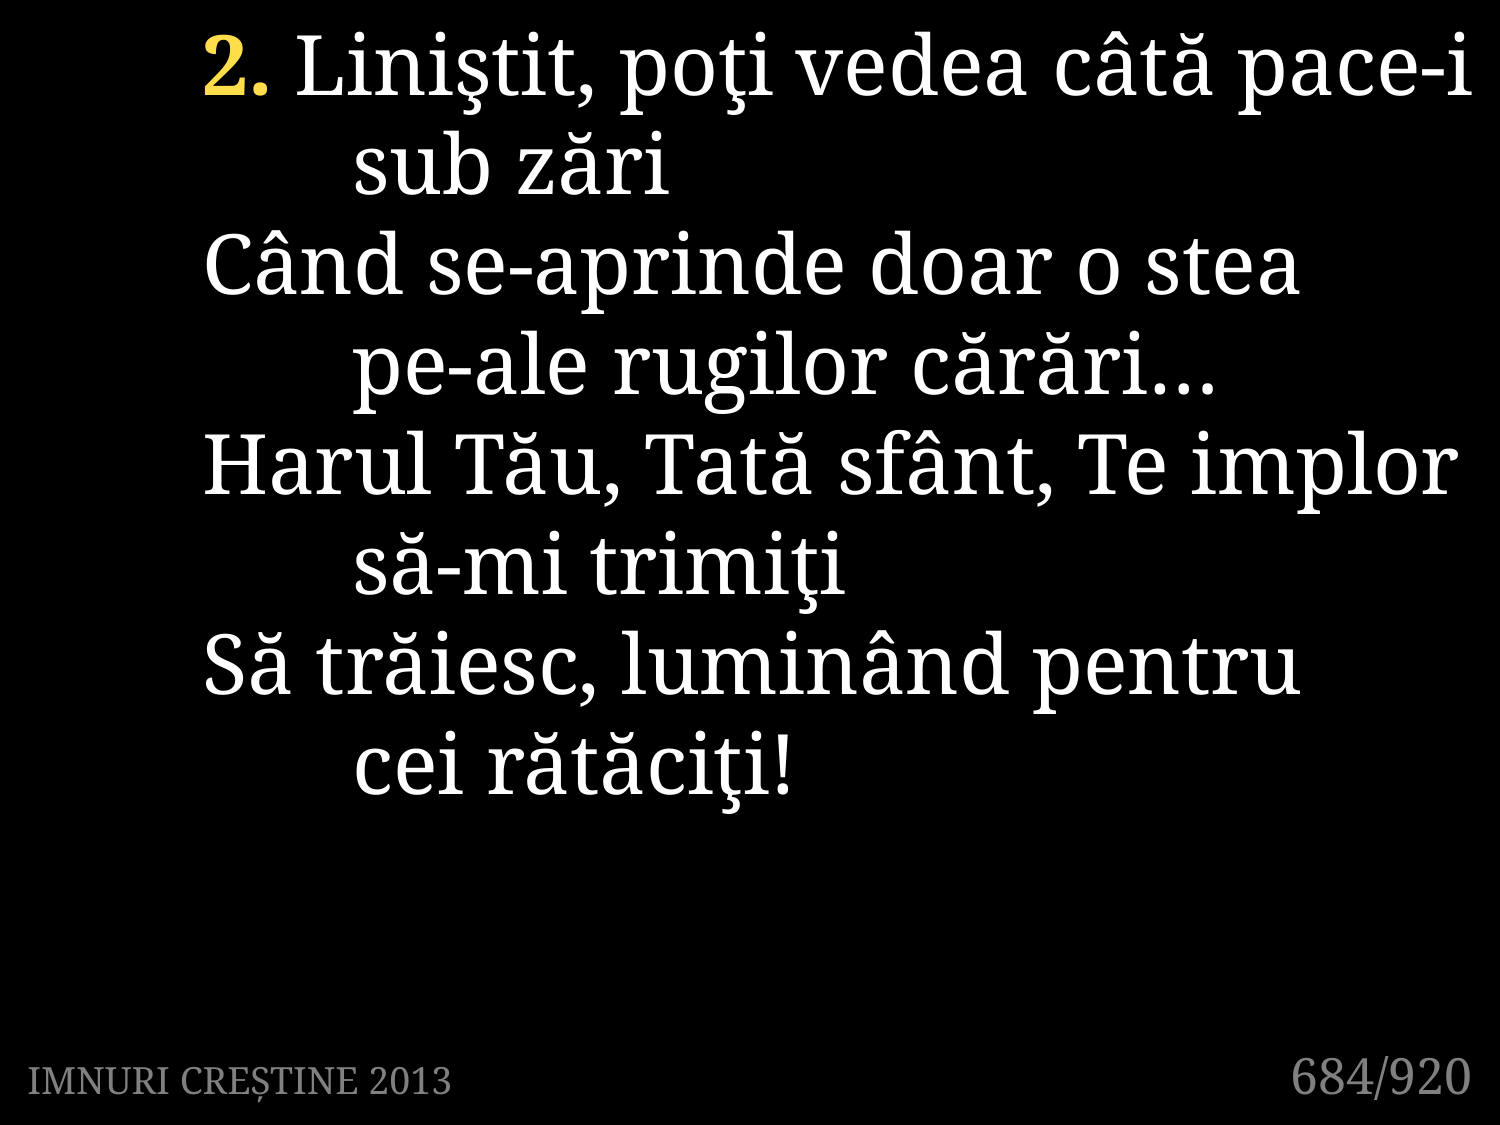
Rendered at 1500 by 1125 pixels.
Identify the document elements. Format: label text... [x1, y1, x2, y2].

text_box IMNURI CREȘTINE 2013 [12, 1049, 637, 1110]
text_box 2. Liniştit, poţi vedea câtă pace-i sub zări Când se-aprinde doar o stea pe-ale rugilor cărări… Harul Tău, Tată sfânt, Te implor să-mi trimiţi Să trăiesc, luminând pentru cei rătăciţi! [187, 4, 1500, 819]
text_box 684/920 [637, 1037, 1488, 1113]
